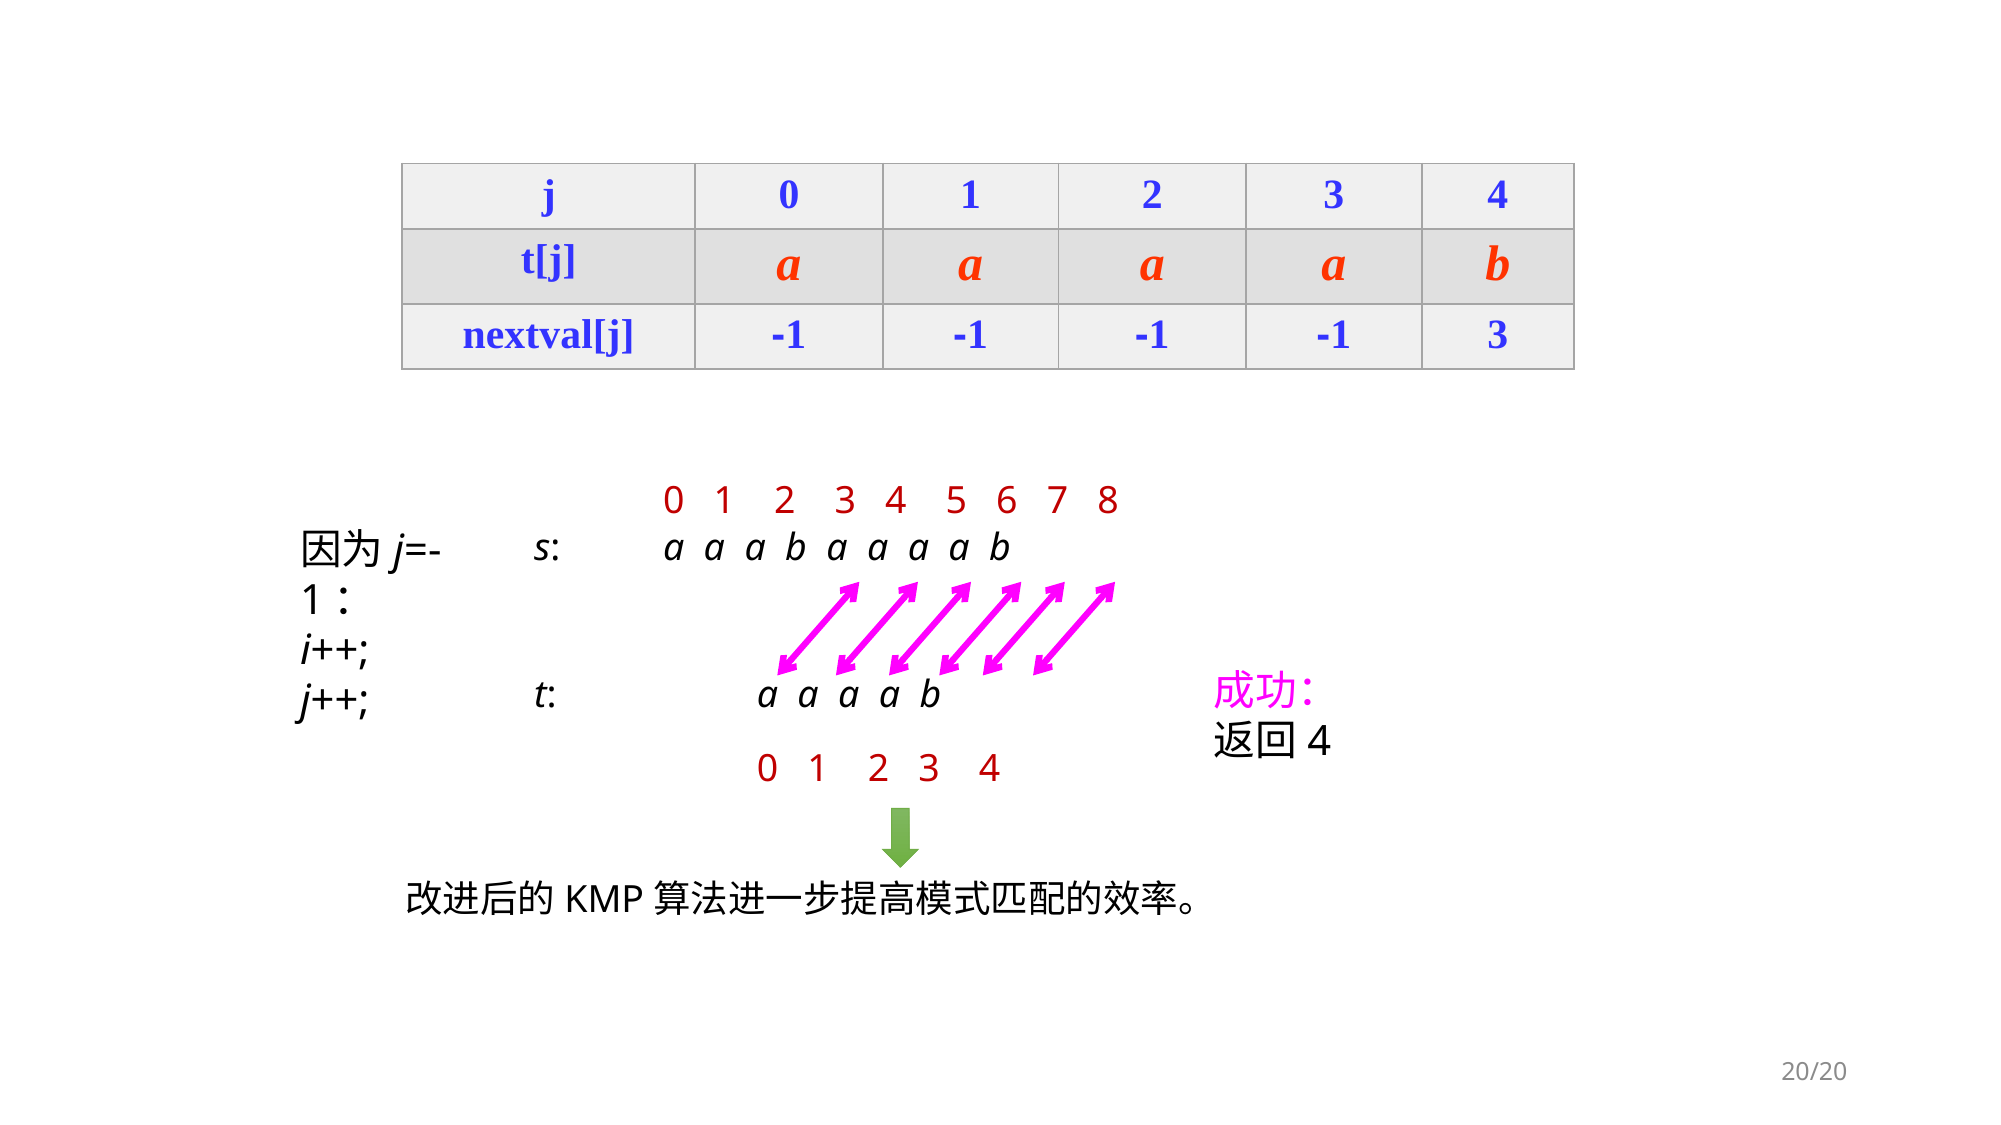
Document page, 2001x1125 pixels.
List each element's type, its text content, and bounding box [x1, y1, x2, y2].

table_header 2 [1059, 164, 1245, 228]
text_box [883, 587, 933, 670]
table_header 0 [696, 164, 882, 228]
table_cell t[j] [403, 230, 694, 303]
text_box s: [519, 515, 625, 576]
text_box a a a b a a a a b [648, 515, 1153, 576]
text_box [976, 587, 1027, 670]
text_box 0 1 2 3 4 [742, 736, 1036, 796]
table_header j [403, 164, 694, 228]
table_cell -1 [696, 305, 882, 368]
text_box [829, 587, 883, 670]
table_header 3 [1247, 164, 1421, 228]
text_box a a a a b [742, 662, 1083, 723]
table_header 4 [1423, 164, 1573, 228]
table_cell a [1059, 230, 1245, 303]
text_box t: [519, 662, 625, 723]
table_header 1 [884, 164, 1058, 228]
table_cell 3 [1423, 305, 1573, 368]
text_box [933, 587, 976, 670]
table_cell -1 [1247, 305, 1421, 368]
table_cell a [884, 230, 1058, 303]
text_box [771, 587, 829, 670]
table_cell -1 [1059, 305, 1245, 368]
table_cell nextval[j] [403, 305, 694, 368]
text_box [390, 808, 1528, 928]
text_box 0 1 2 3 4 5 6 7 8 [648, 468, 1141, 529]
slide_number 20/20 [1412, 1042, 1863, 1103]
table_cell a [1247, 230, 1421, 303]
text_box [1027, 587, 1121, 670]
text_box 成功： 返回4 [1199, 656, 1422, 771]
table_cell a [696, 230, 882, 303]
text_box 因为j=-1： i++; j++; [285, 515, 485, 731]
table_cell -1 [884, 305, 1058, 368]
table_cell b [1423, 230, 1573, 303]
